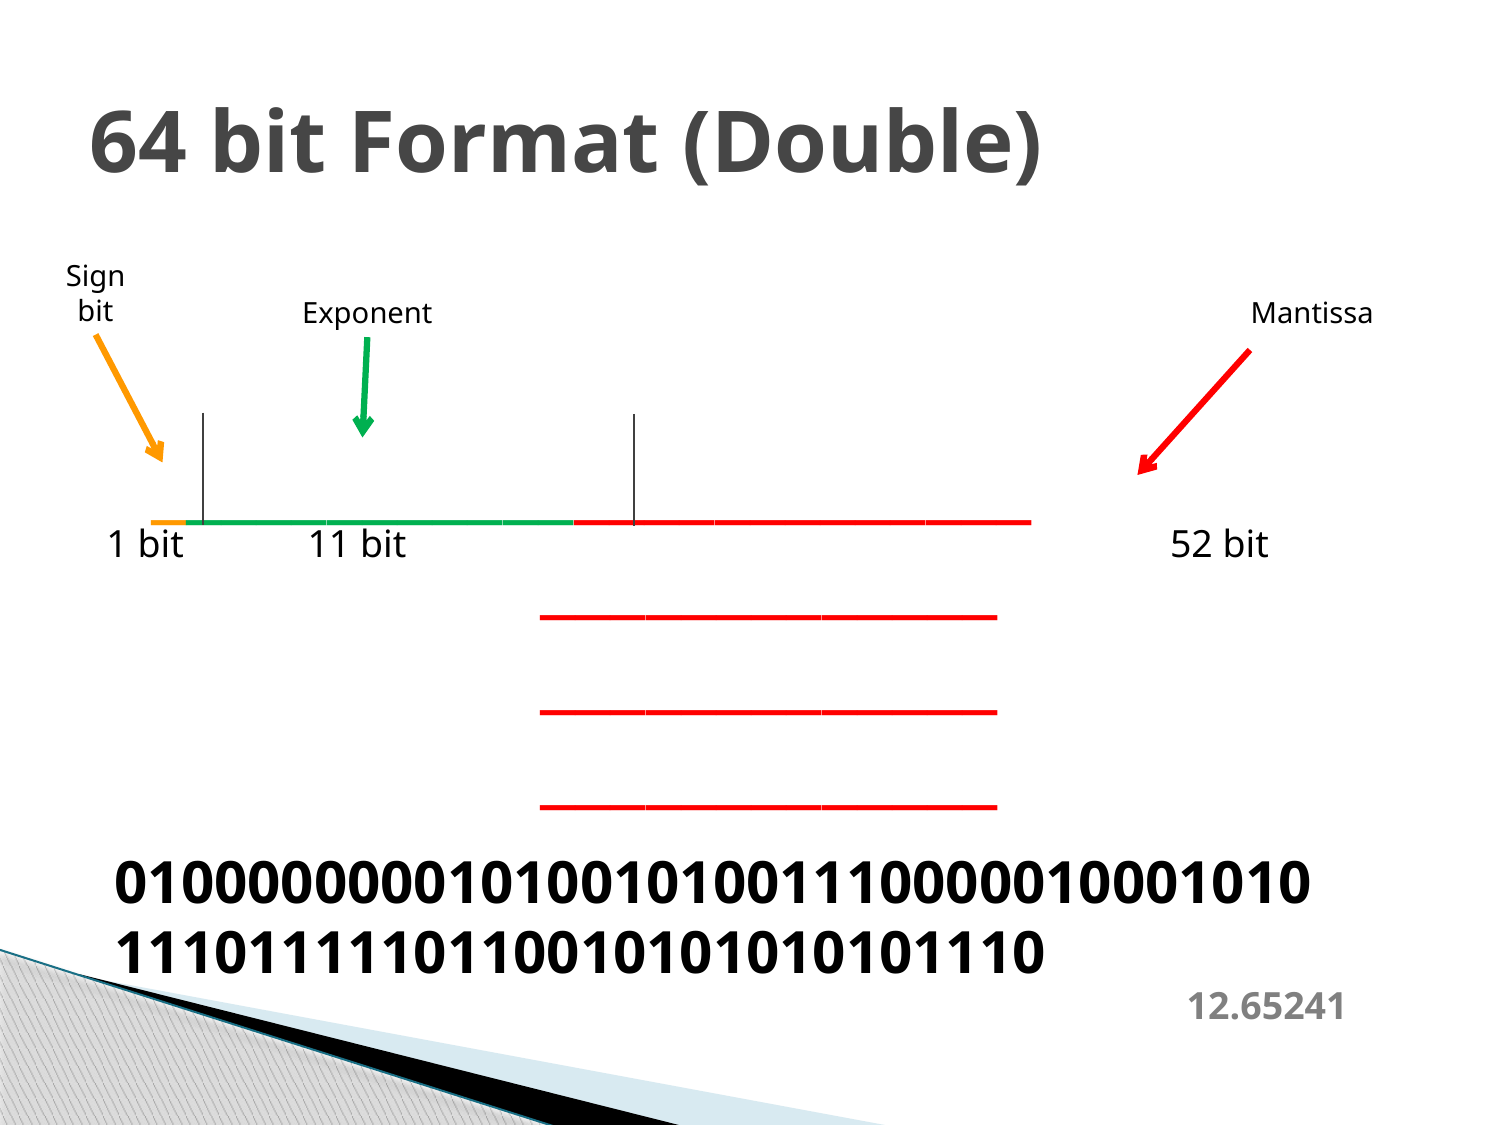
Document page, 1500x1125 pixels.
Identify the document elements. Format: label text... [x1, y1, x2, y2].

title 64 bit Format (Double) [75, 45, 1425, 233]
text_box 0100000000101001010011100000100010101110111110110010101010101110 [99, 838, 1338, 993]
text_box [49, 249, 1426, 826]
text_box 12.65241 [1171, 974, 1363, 1035]
